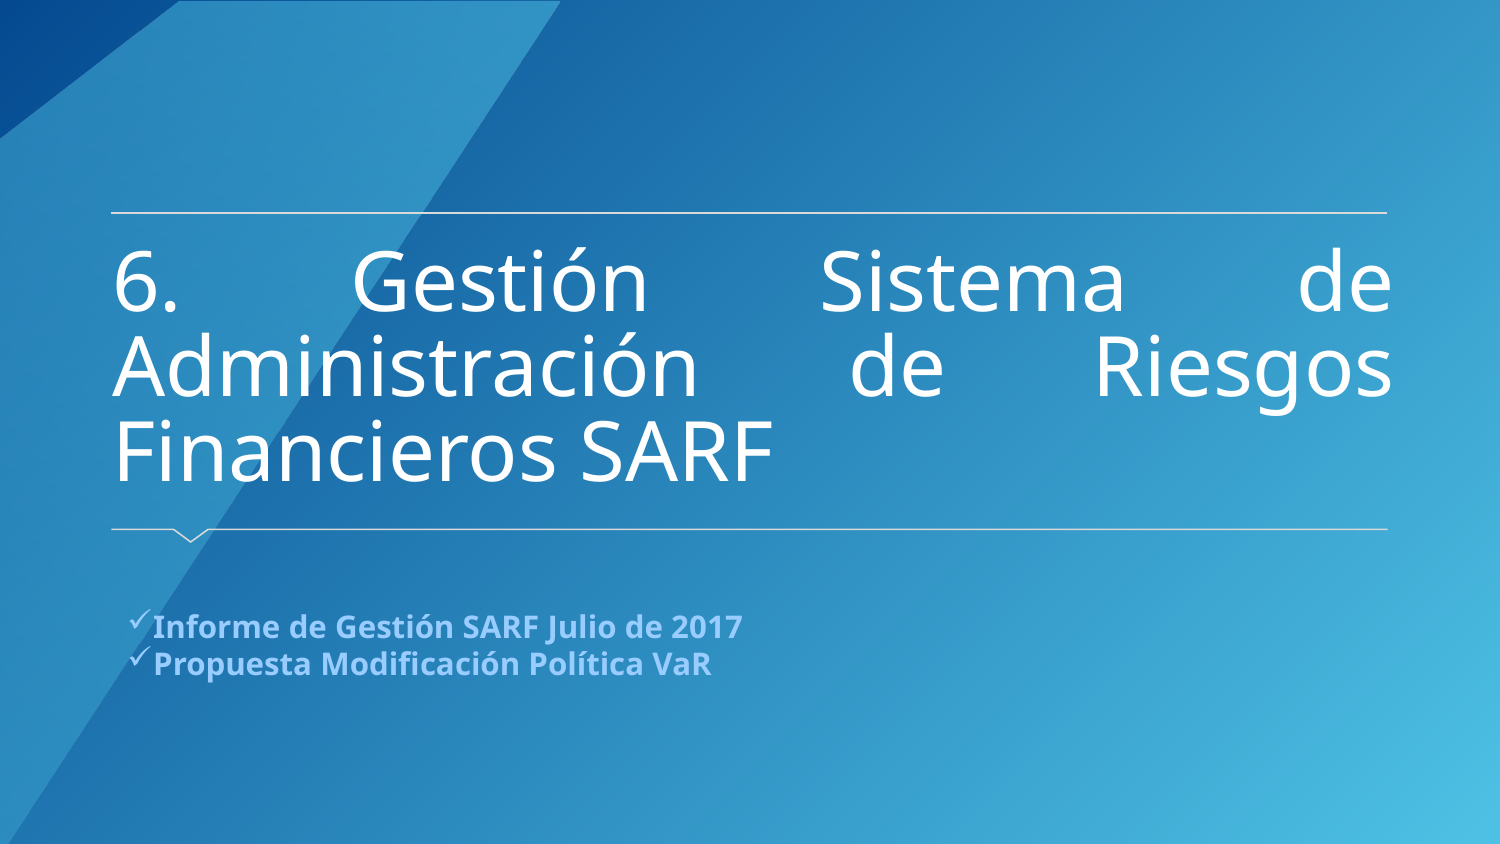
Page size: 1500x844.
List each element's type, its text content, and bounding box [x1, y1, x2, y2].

text_box Informe de Gestión SARF Julio de 2017 Propuesta Modificación Política VaR [112, 599, 1386, 750]
title 6. Gestión Sistema de Administración de Riesgos Financieros SARF [112, 234, 1396, 509]
